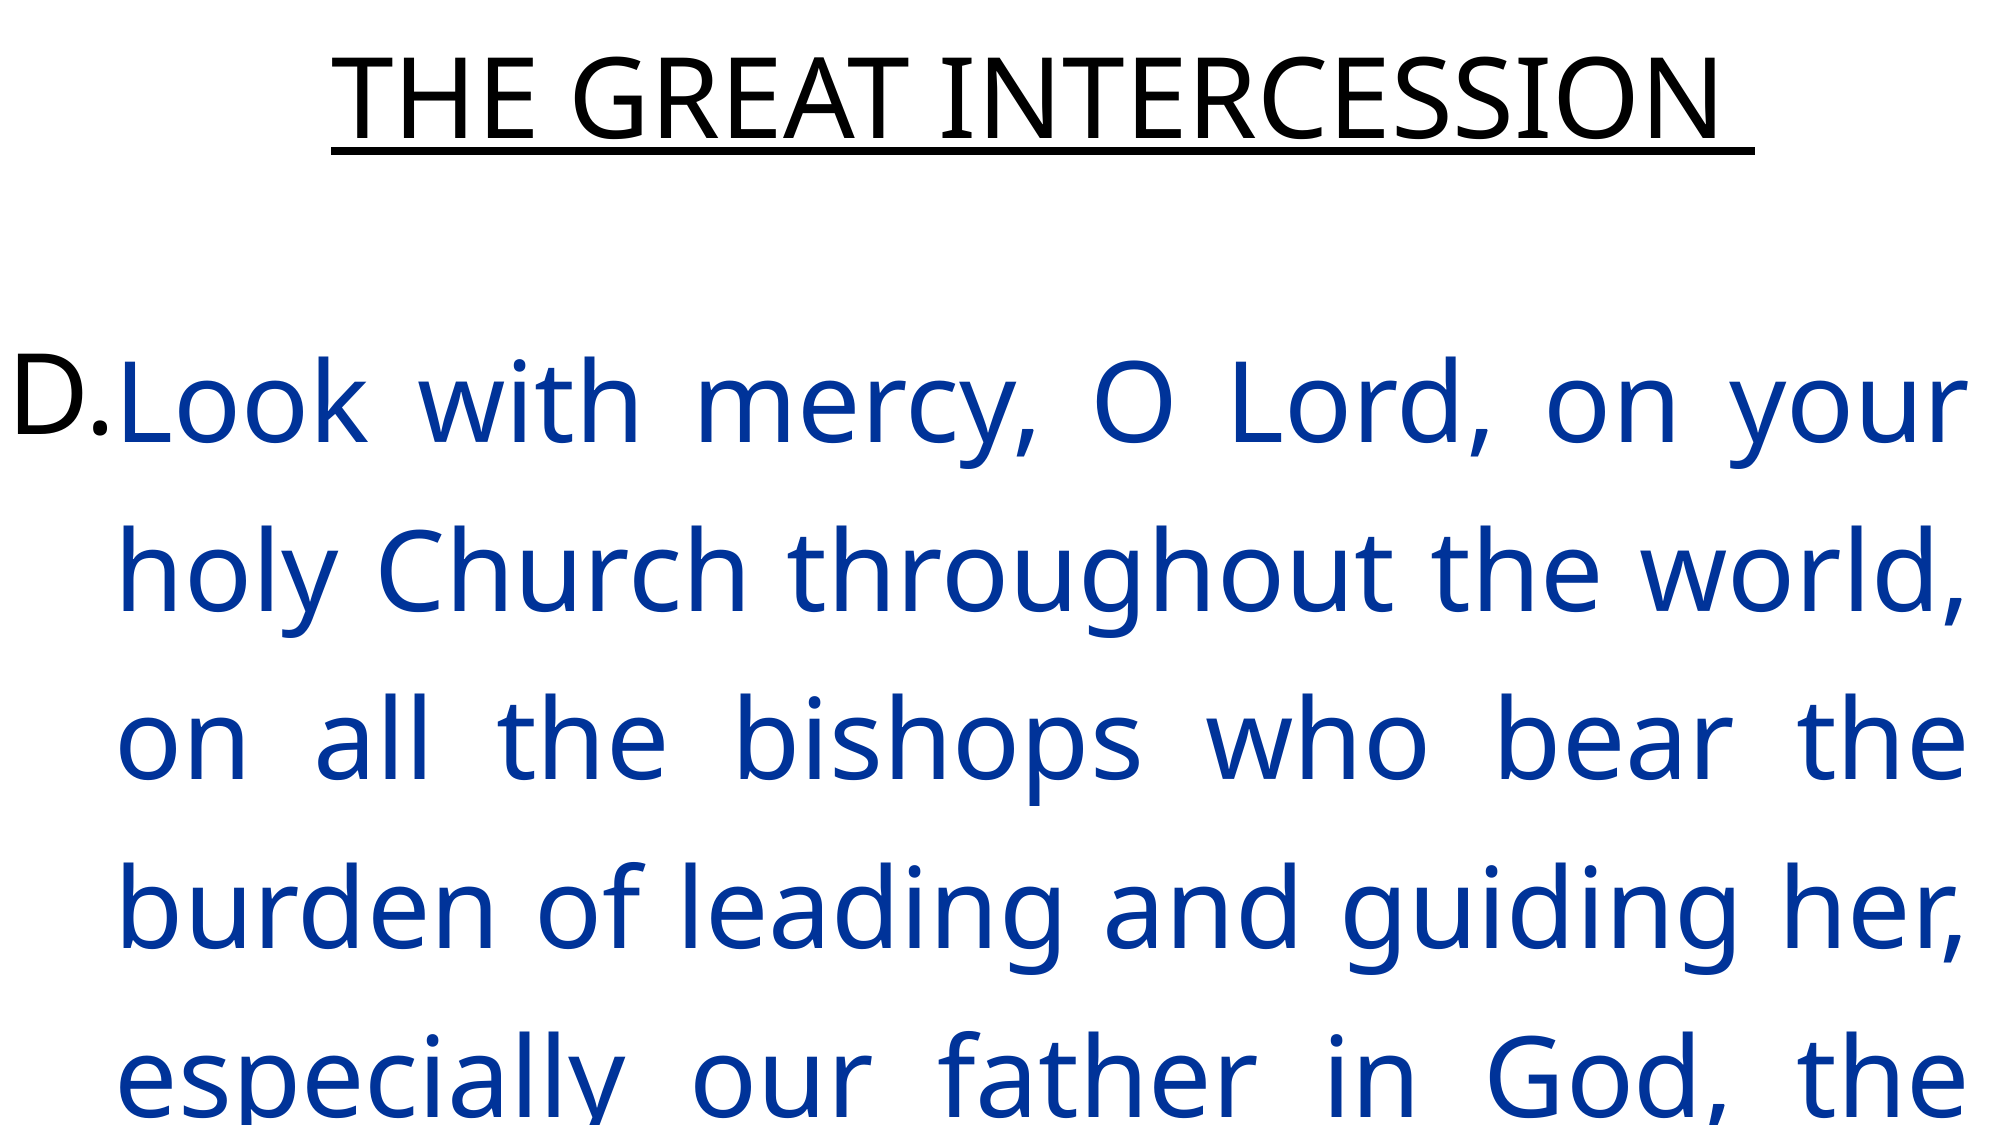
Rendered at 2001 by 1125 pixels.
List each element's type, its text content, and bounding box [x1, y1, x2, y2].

text_box THE GREAT INTERCESSION Look with mercy, O Lord, on your holy Church throughout the world, on all the bishops who bear the burden of leading and guiding her, especially our father in God, the Metropolitan, the … [107, 18, 1980, 1125]
text_box D. [0, 314, 157, 465]
